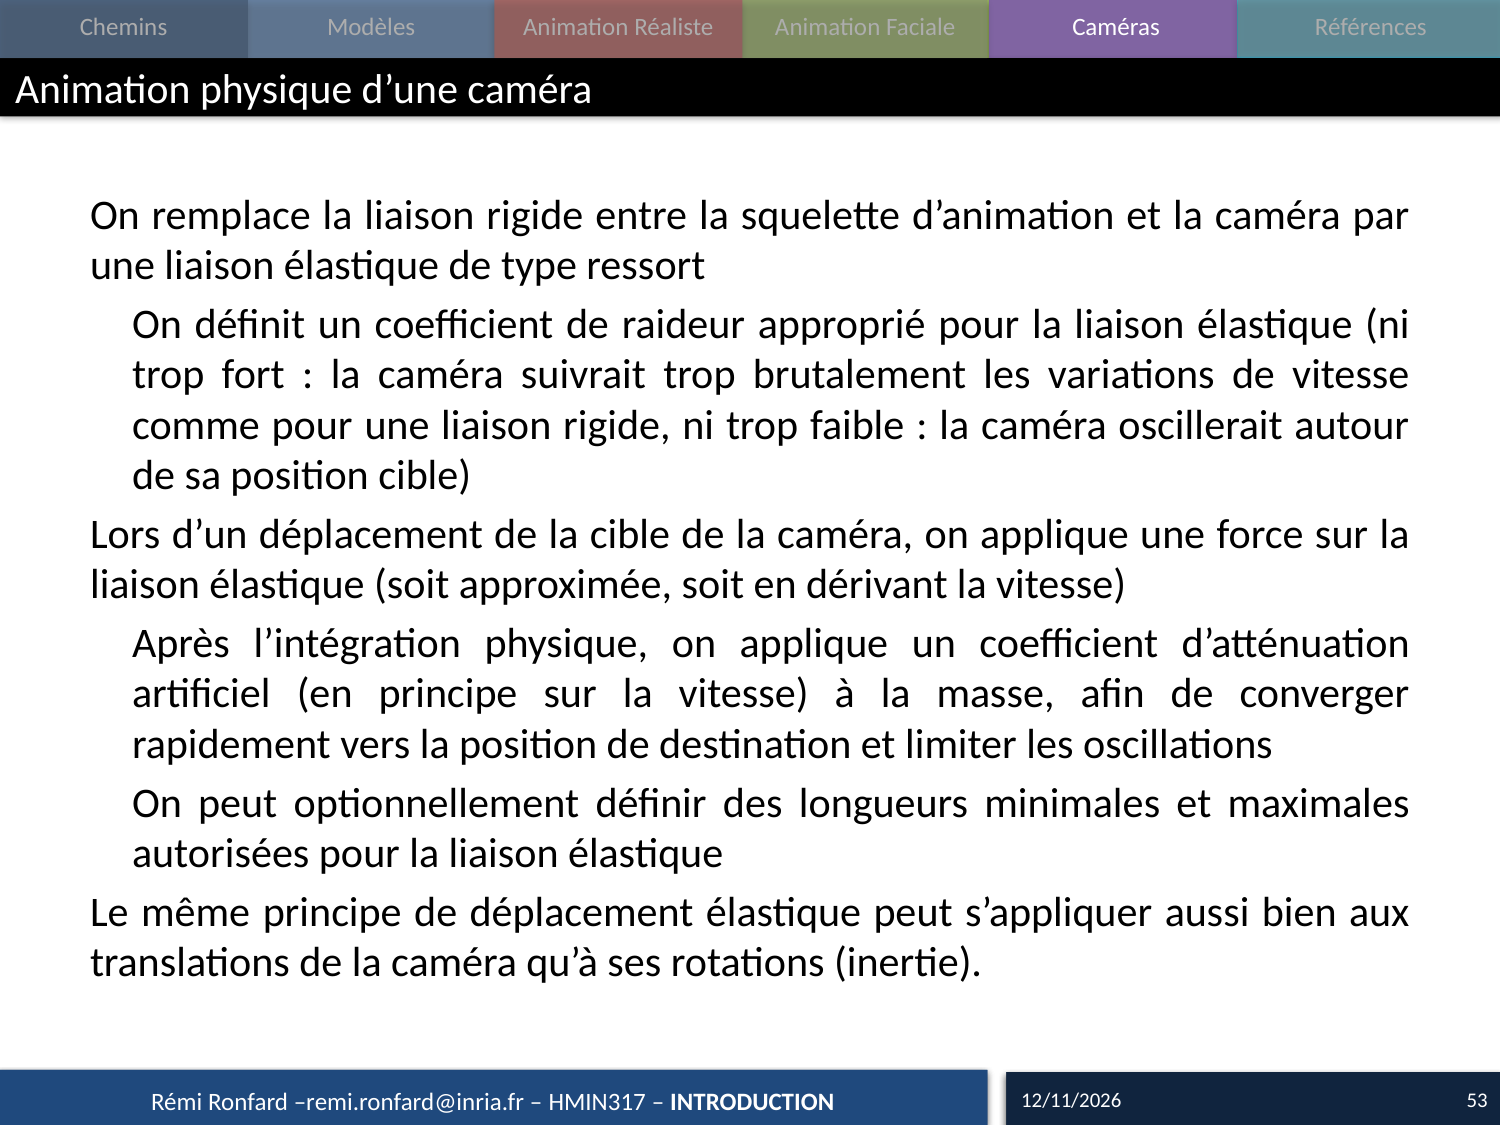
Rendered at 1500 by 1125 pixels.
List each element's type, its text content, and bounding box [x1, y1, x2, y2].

slide_number 53 [1153, 1071, 1500, 1125]
title Animation physique d’une caméra [0, 58, 1500, 117]
list On remplace la liaison rigide entre la squelette d’animation et la caméra par une liaison élastique de type ressort On définit un coefficient de raideur approprié pour la liaison élastique (ni trop fort : la caméra suivrait trop brutalement les variations de vitesse comme pour une liaison rigide, ni trop faible : la caméra oscillerait autour de sa position cible) Lors d’un déplacement de la cible de la caméra, on applique une force sur la liaison élastique (soit approximée, soit en dérivant la vitesse) Après l’intégration physique, on applique un coefficient d’atténuation artificiel (en principe sur la vitesse) à la masse, afin de converger rapidement vers la position de destination et limiter les oscillations On peut optionnellement définir des longueurs minimales et maximales autorisées pour la liaison élastique Le même principe de déplacement élastique peut s’appliquer aussi bien aux translations de la caméra qu’à ses rotations (inertie). [75, 179, 1425, 1005]
footer Rémi Ronfard –remi.ronfard@inria.fr – HMIN317 – INTRODUCTION [0, 1072, 988, 1125]
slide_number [1006, 1070, 1153, 1125]
